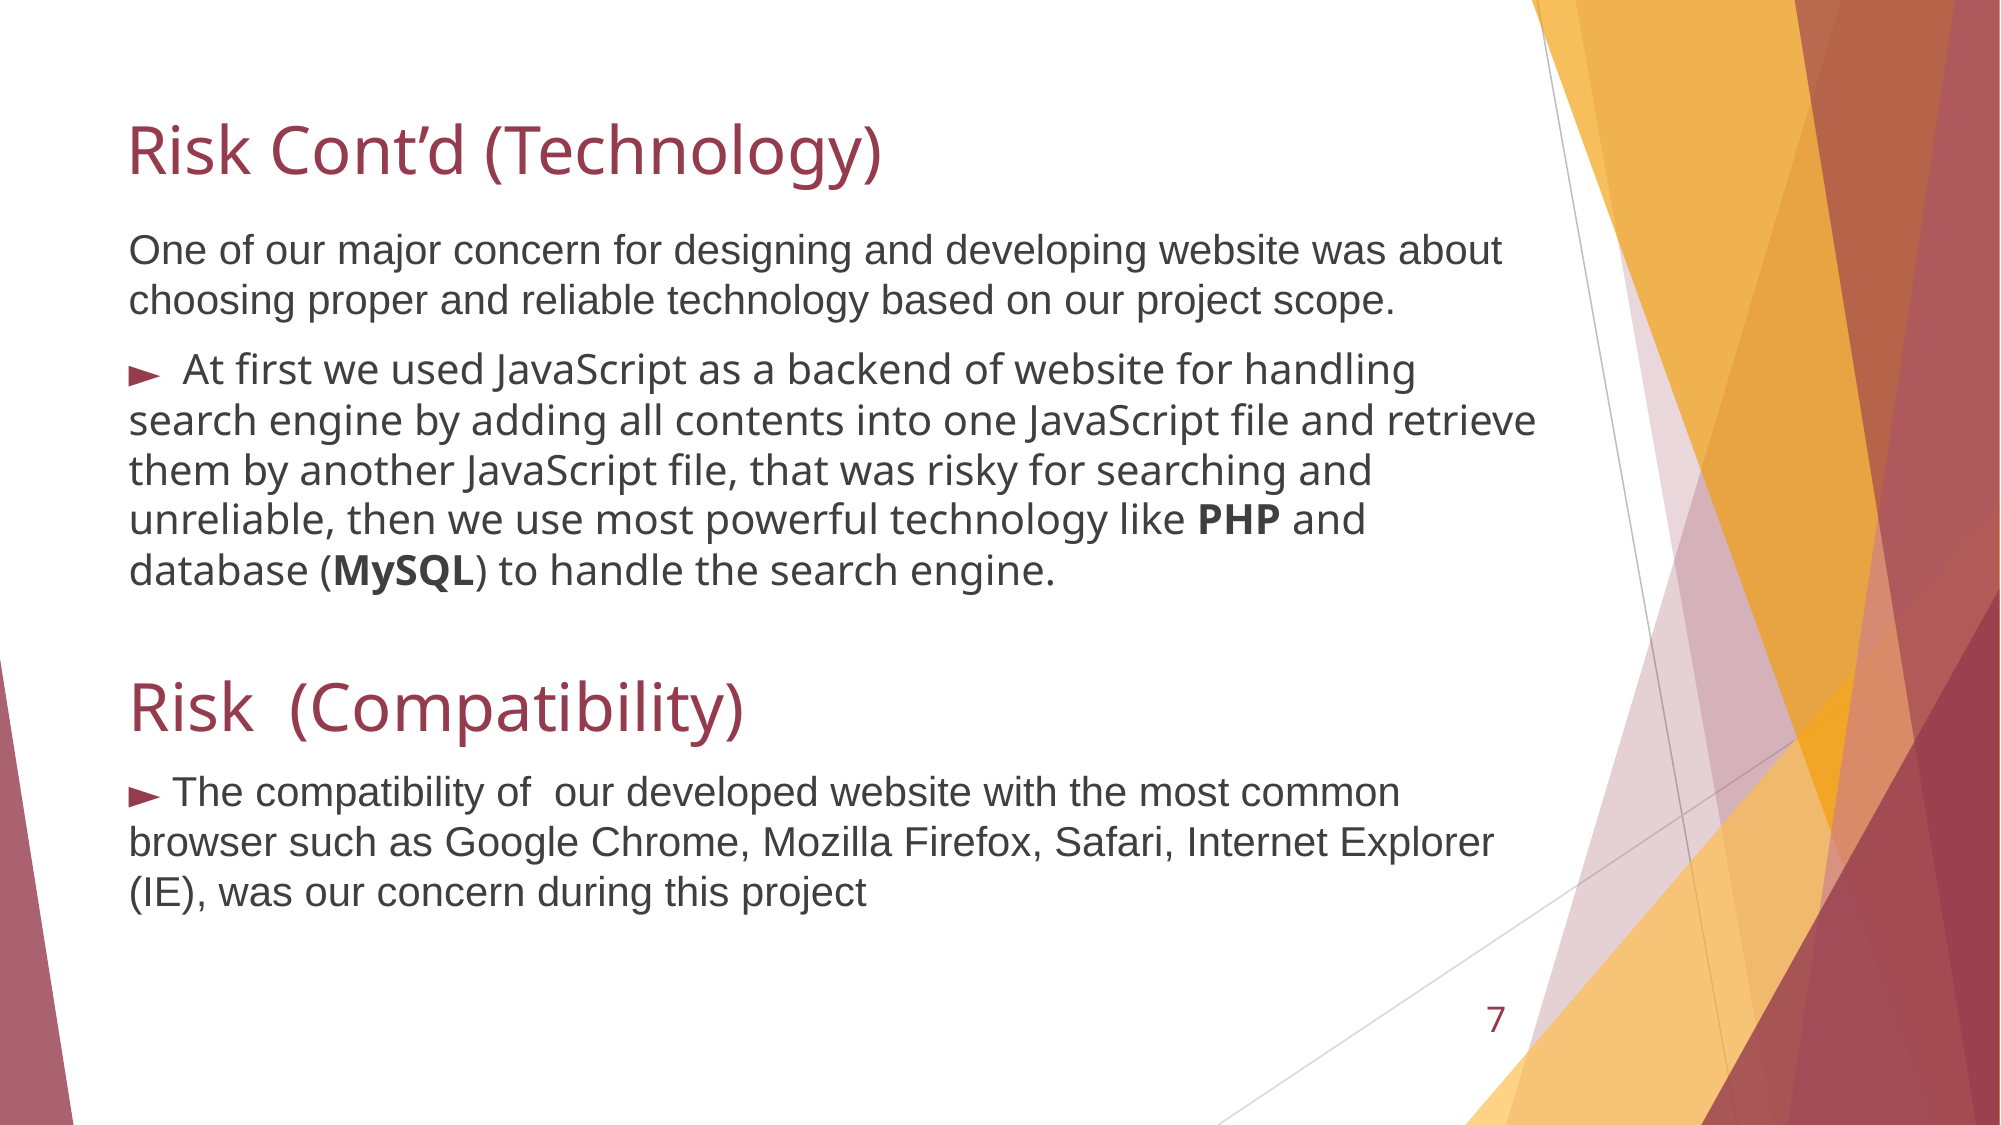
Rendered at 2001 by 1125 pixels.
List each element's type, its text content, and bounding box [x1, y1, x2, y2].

list One of our major concern for designing and developing website was about choosing proper and reliable technology based on our project scope. At first we used JavaScript as a backend of website for handling search engine by adding all contents into one JavaScript file and retrieve them by another JavaScript file, that was risky for searching and unreliable, then we use most powerful technology like PHP and database (MySQL) to handle the search engine. Risk (Compatibility) The compatibility of our developed website with the most common browser such as Google Chrome, Mozilla Firefox, Safari, Internet Explorer (IE), was our concern during this project [113, 214, 1553, 633]
title Risk Cont’d (Technology) [111, 99, 1522, 265]
slide_number 7 [1409, 991, 1522, 1051]
